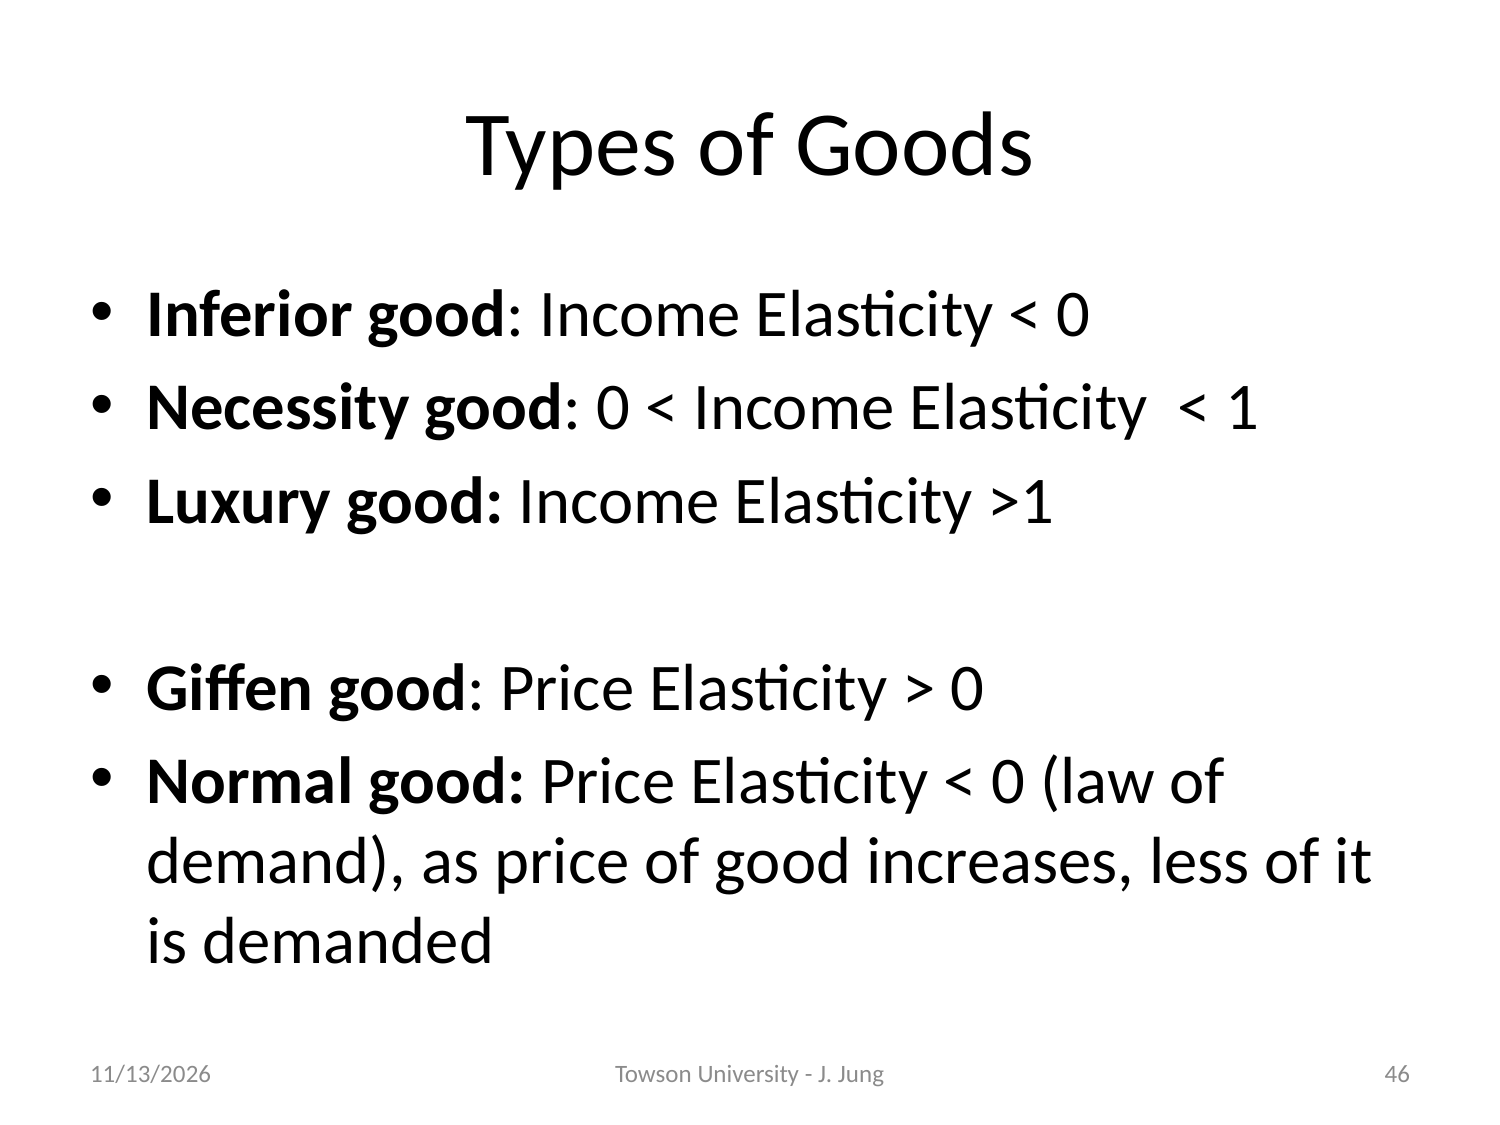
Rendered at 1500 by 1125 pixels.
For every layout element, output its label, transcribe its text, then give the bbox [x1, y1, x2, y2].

title Types of Goods [75, 45, 1425, 233]
footer Towson University - J. Jung [512, 1042, 988, 1103]
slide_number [75, 1042, 425, 1103]
slide_number 46 [1074, 1042, 1425, 1103]
list Inferior good: Income Elasticity < 0 Necessity good: 0 < Income Elasticity < 1 Luxury good: Income Elasticity >1 Giffen good: Price Elasticity > 0 Normal good: Price Elasticity < 0 (law of demand), as price of good increases, less of it is demanded [75, 262, 1425, 1005]
